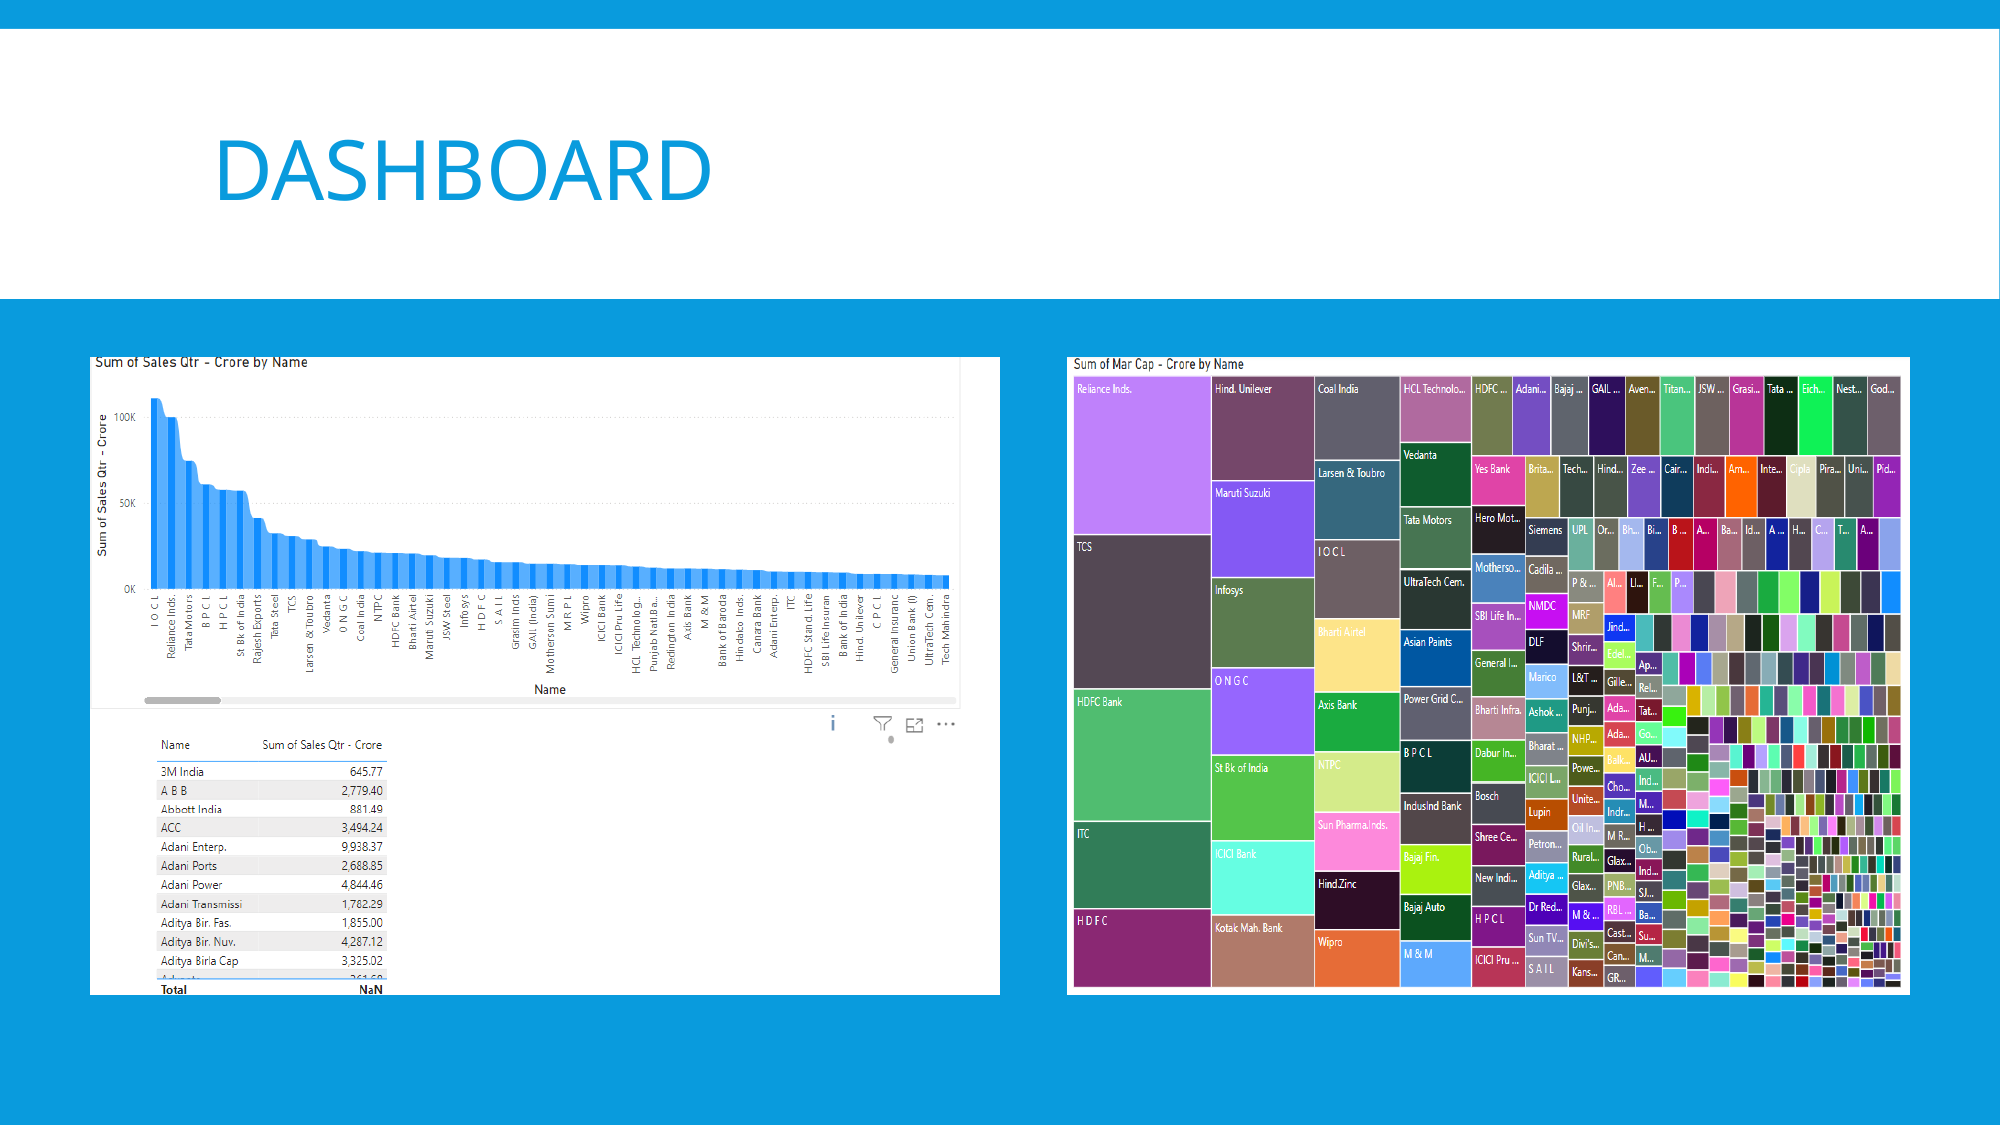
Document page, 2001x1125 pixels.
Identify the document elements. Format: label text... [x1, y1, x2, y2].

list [1066, 356, 1910, 995]
picture [91, 358, 999, 994]
title Dashboard [197, 51, 1803, 299]
